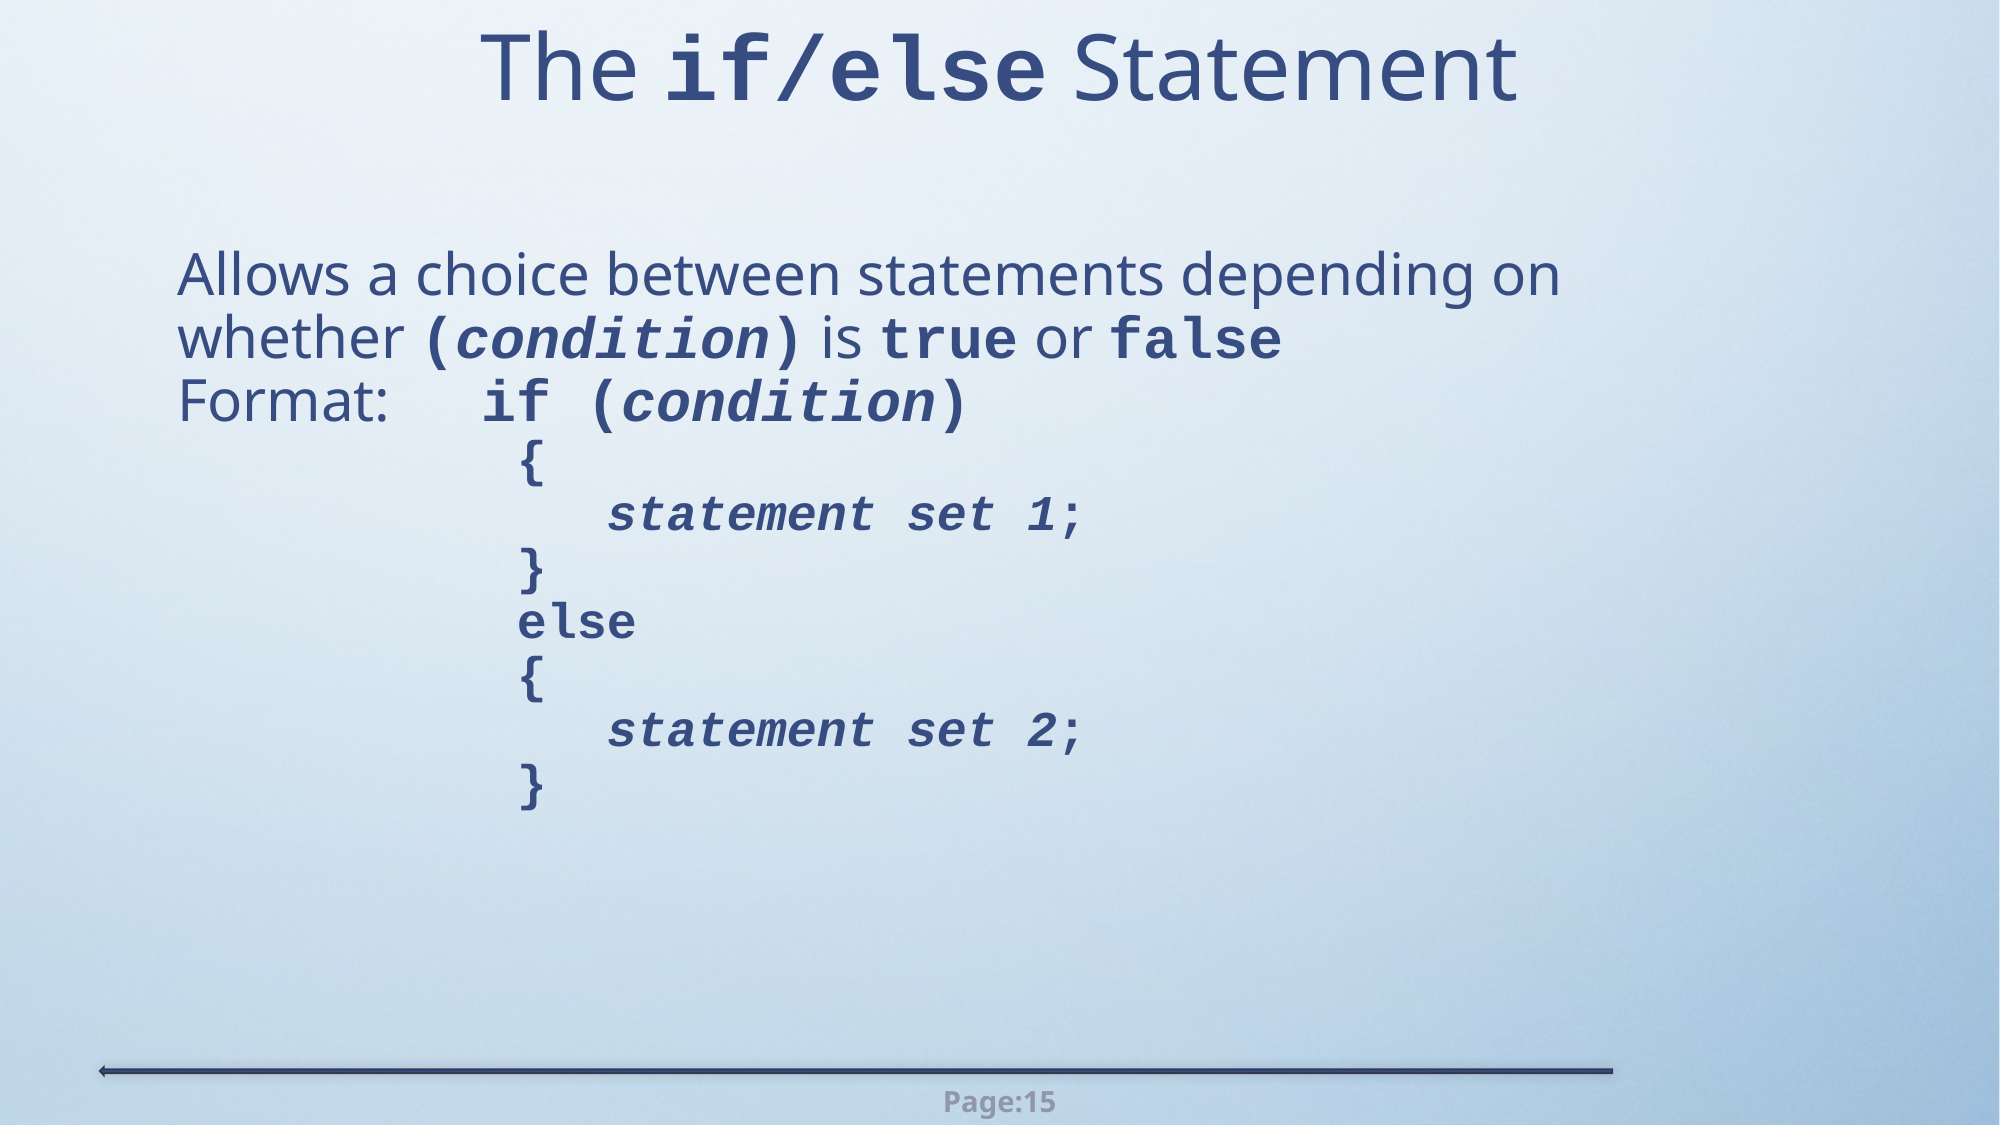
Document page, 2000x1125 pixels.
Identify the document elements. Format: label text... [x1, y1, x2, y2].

text_box Allows a choice between statements depending on whether (condition) is true or false Format: if (condition) { statement set 1; } else { statement set 2; } [162, 237, 1763, 819]
title The if/else Statement [0, 0, 2000, 130]
picture [0, 130, 2000, 1125]
